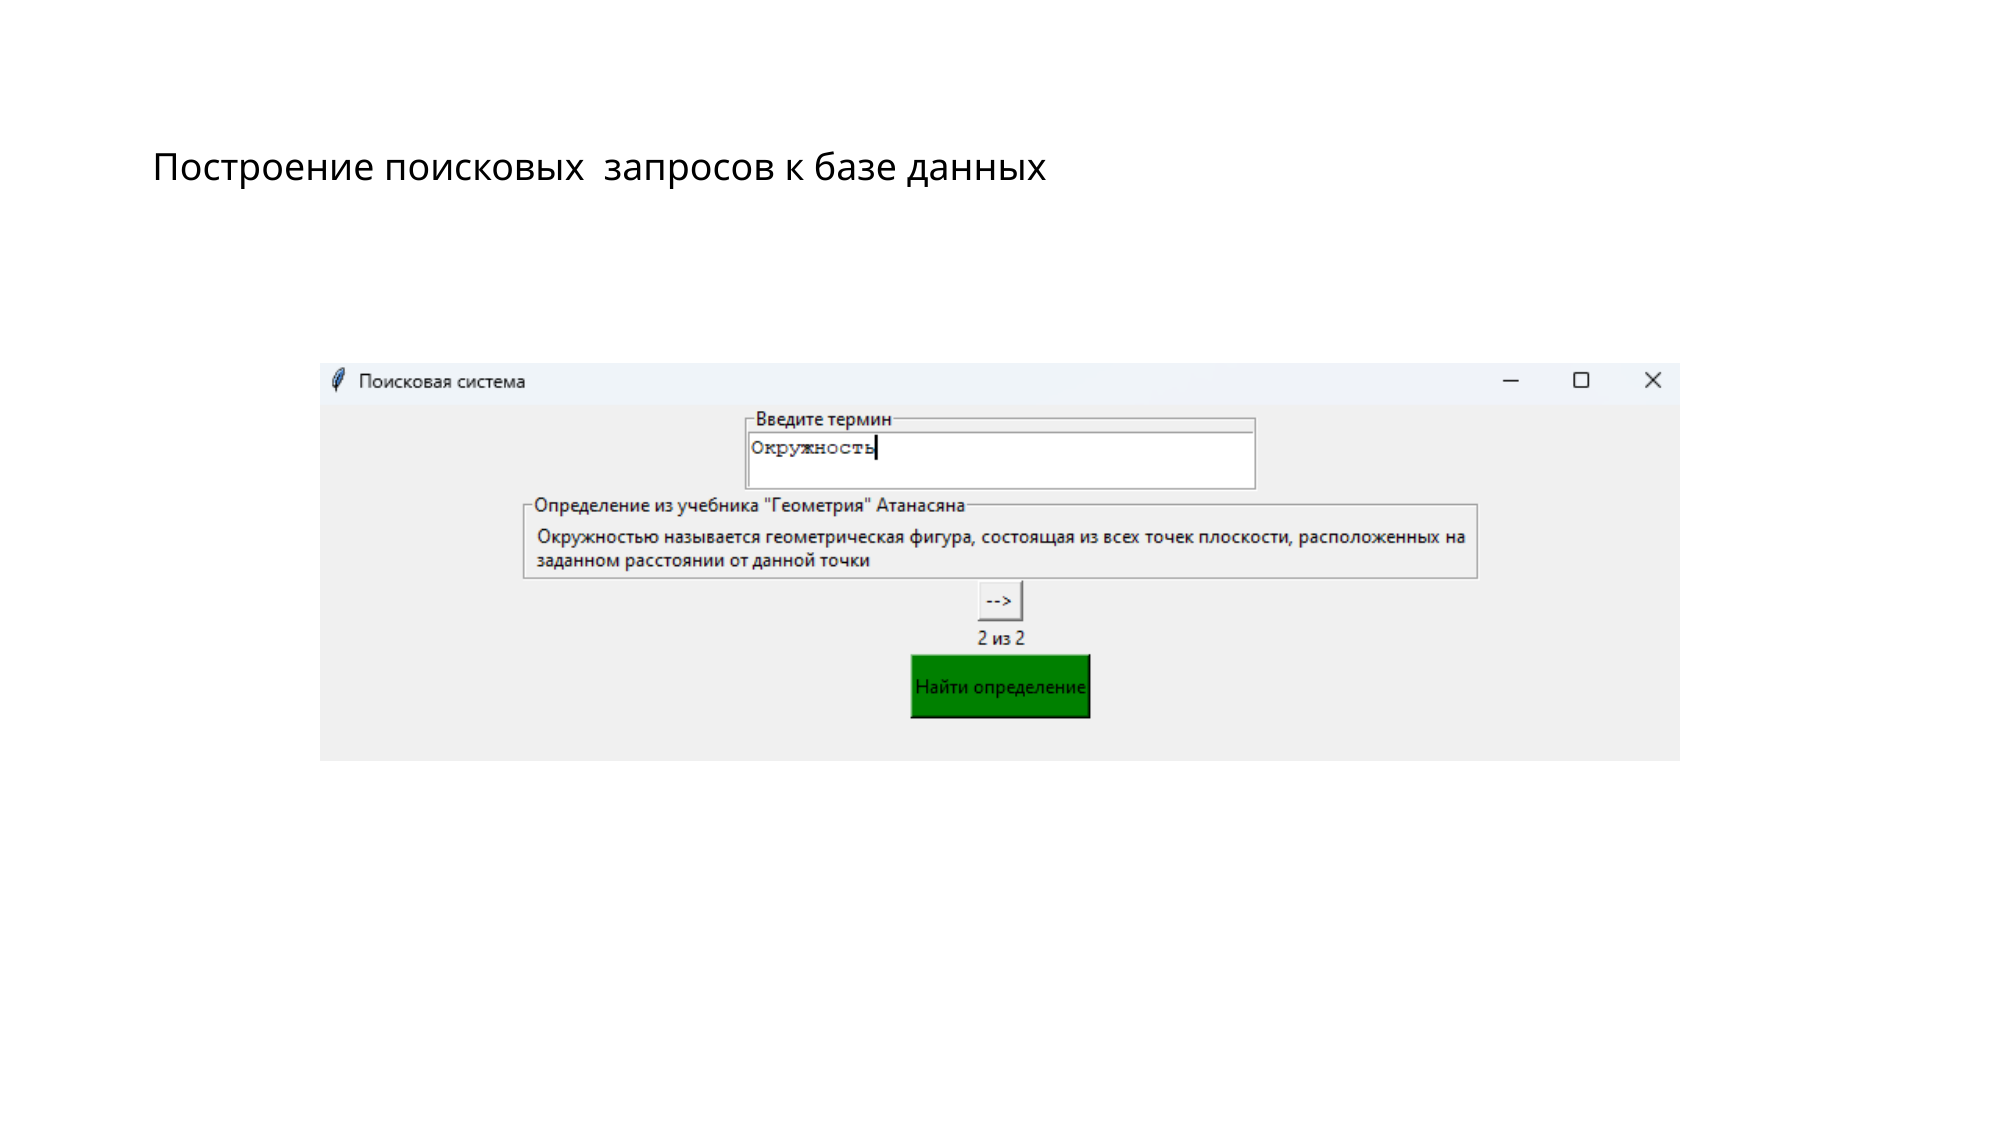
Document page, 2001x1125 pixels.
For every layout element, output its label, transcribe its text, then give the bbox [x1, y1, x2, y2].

title Построение поисковых запросов к базе данных [137, 59, 1863, 278]
picture [320, 363, 1680, 761]
